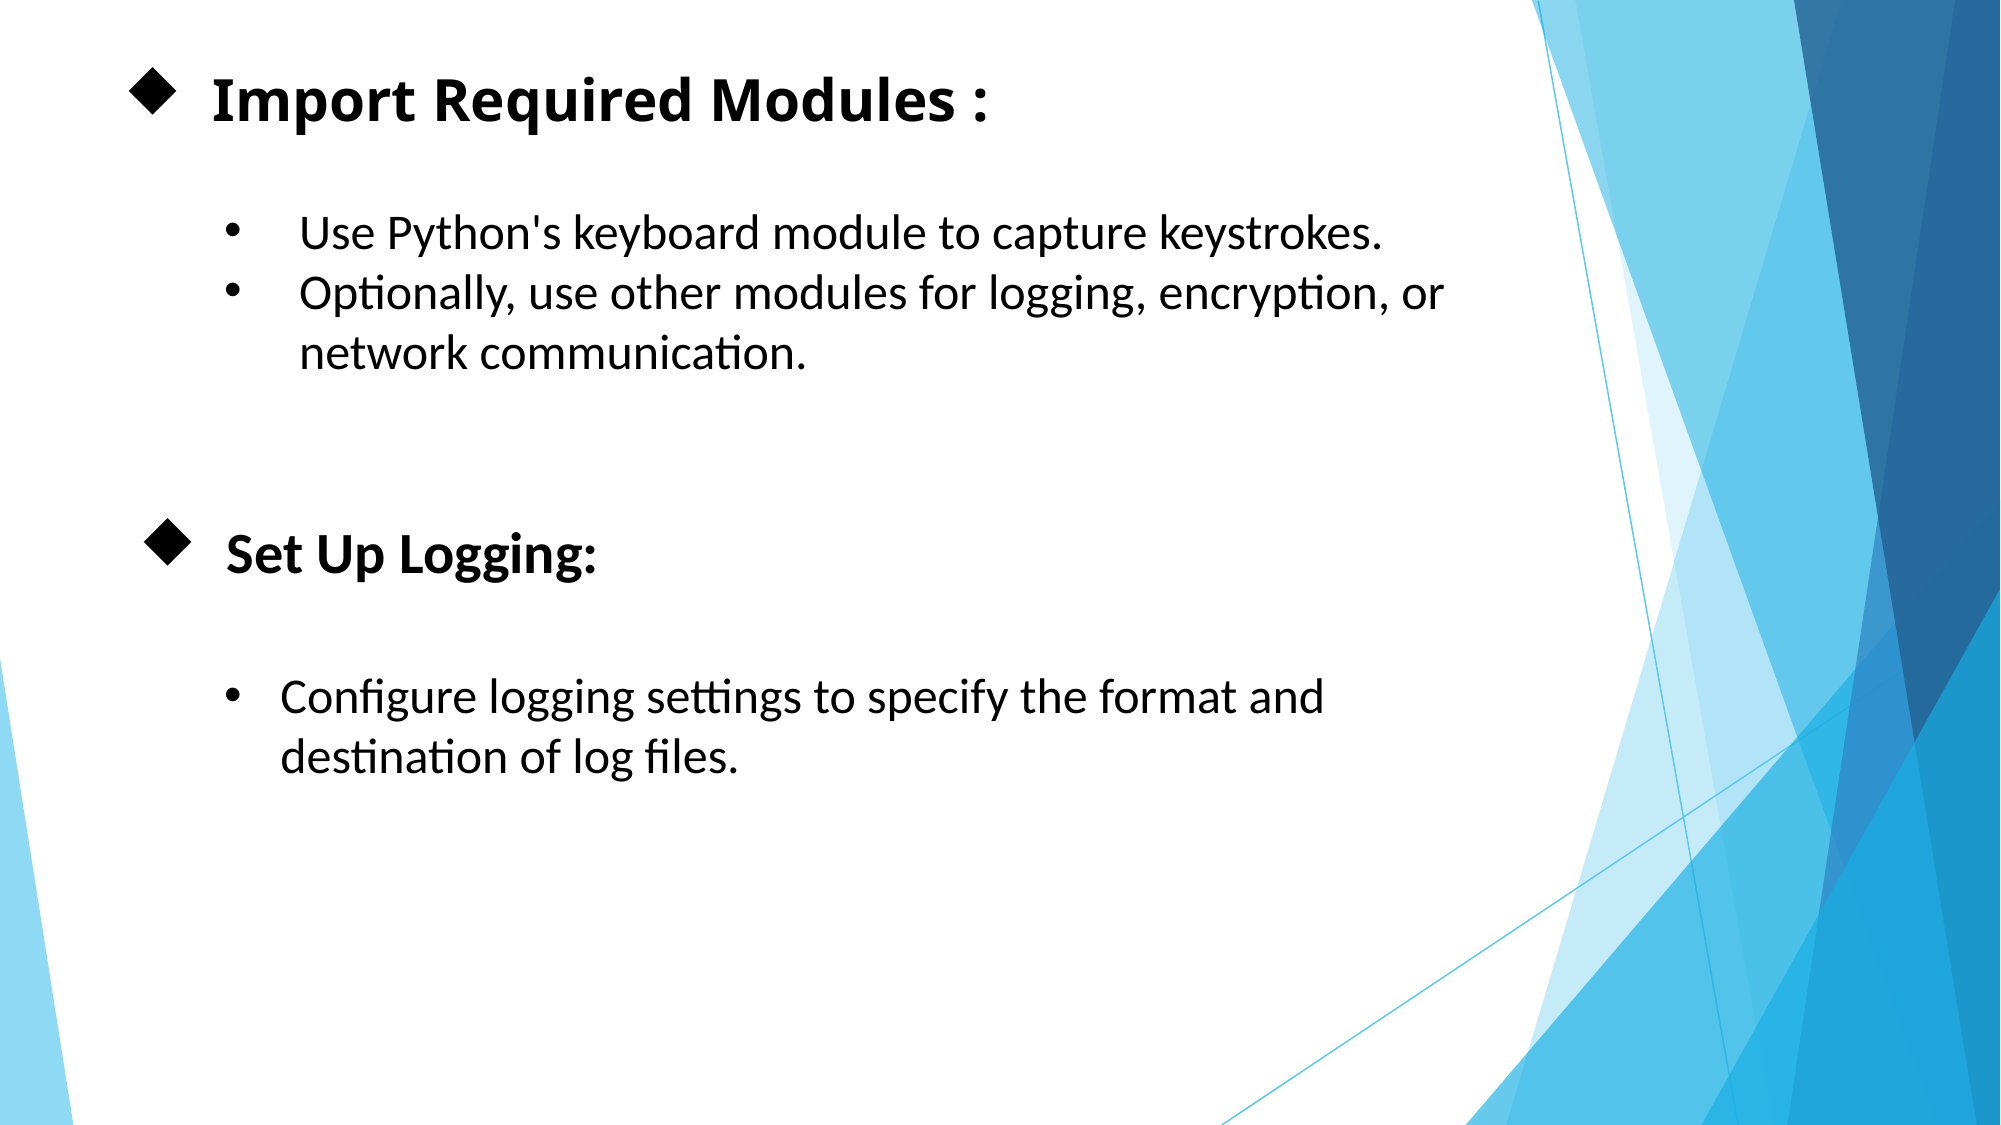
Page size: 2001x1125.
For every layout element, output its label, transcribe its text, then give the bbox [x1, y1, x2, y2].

text_box Use Python's keyboard module to capture keystrokes. Optionally, use other modules for logging, encryption, or network communication. [209, 192, 1549, 447]
text_box Set Up Logging: [123, 507, 781, 593]
text_box Configure logging settings to specify the format and destination of log files. [209, 656, 1459, 852]
title Import Required Modules : [123, 63, 1877, 153]
